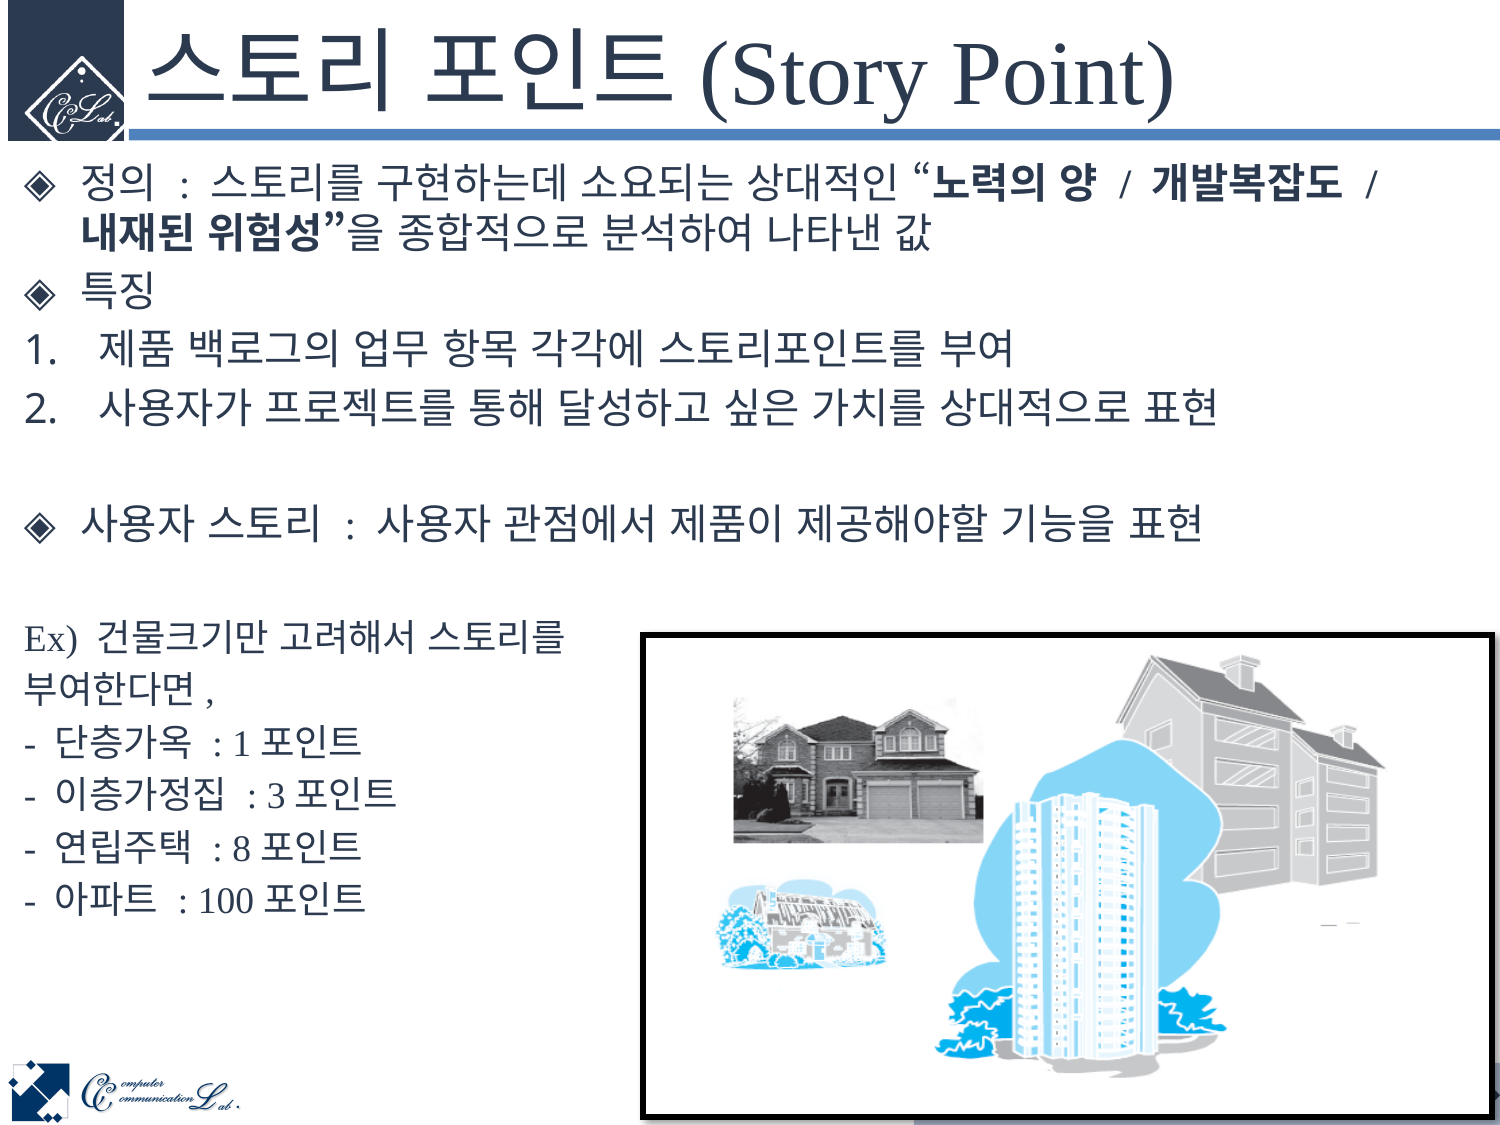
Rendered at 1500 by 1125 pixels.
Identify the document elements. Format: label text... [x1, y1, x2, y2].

list 정의 : 스토리를 구현하는데 소요되는 상대적인 “노력의 양 / 개발복잡도 / 내재된 위험성”을 종합적으로 분석하여 나타낸 값 특징 제품 백로그의 업무 항목 각각에 스토리포인트를 부여 사용자가 프로젝트를 통해 달성하고 싶은 가치를 상대적으로 표현 사용자 스토리 : 사용자 관점에서 제품이 제공해야할 기능을 표현 Ex) 건물크기만 고려해서 스토리를 부여한다면, - 단층가옥 : 1포인트 - 이층가정집 : 3포인트 - 연립주택 : 8포인트 - 아파트 : 100포인트 [8, 148, 1493, 1059]
picture [645, 638, 1490, 1115]
picture [7, 1058, 243, 1125]
title 스토리 포인트(Story Point) [129, 10, 1474, 126]
picture [8, 0, 124, 141]
